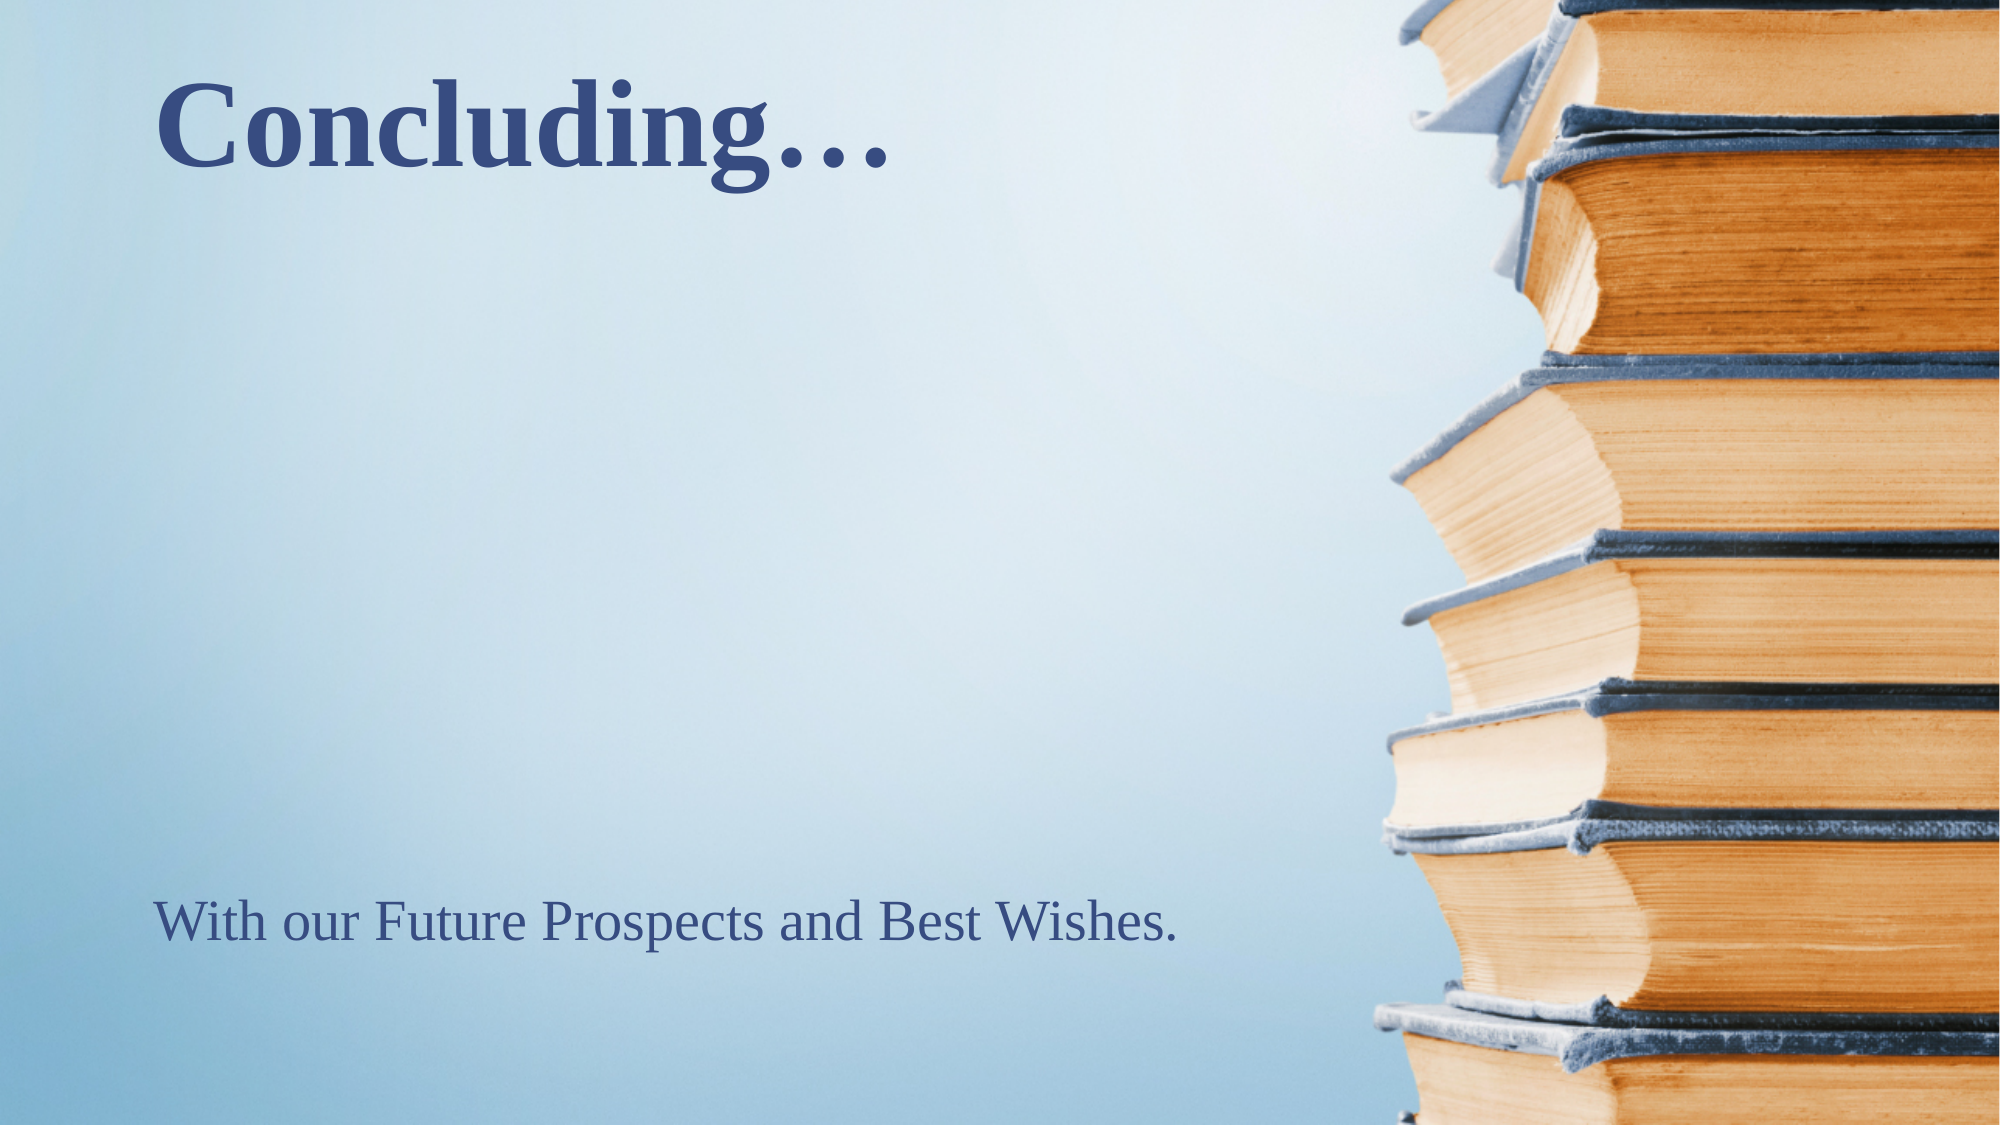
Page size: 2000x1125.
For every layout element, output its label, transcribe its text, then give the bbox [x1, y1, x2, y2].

title Concluding… [133, 54, 1283, 268]
picture [0, 0, 2000, 1125]
list With our Future Prospects and Best Wishes. [133, 857, 1283, 964]
